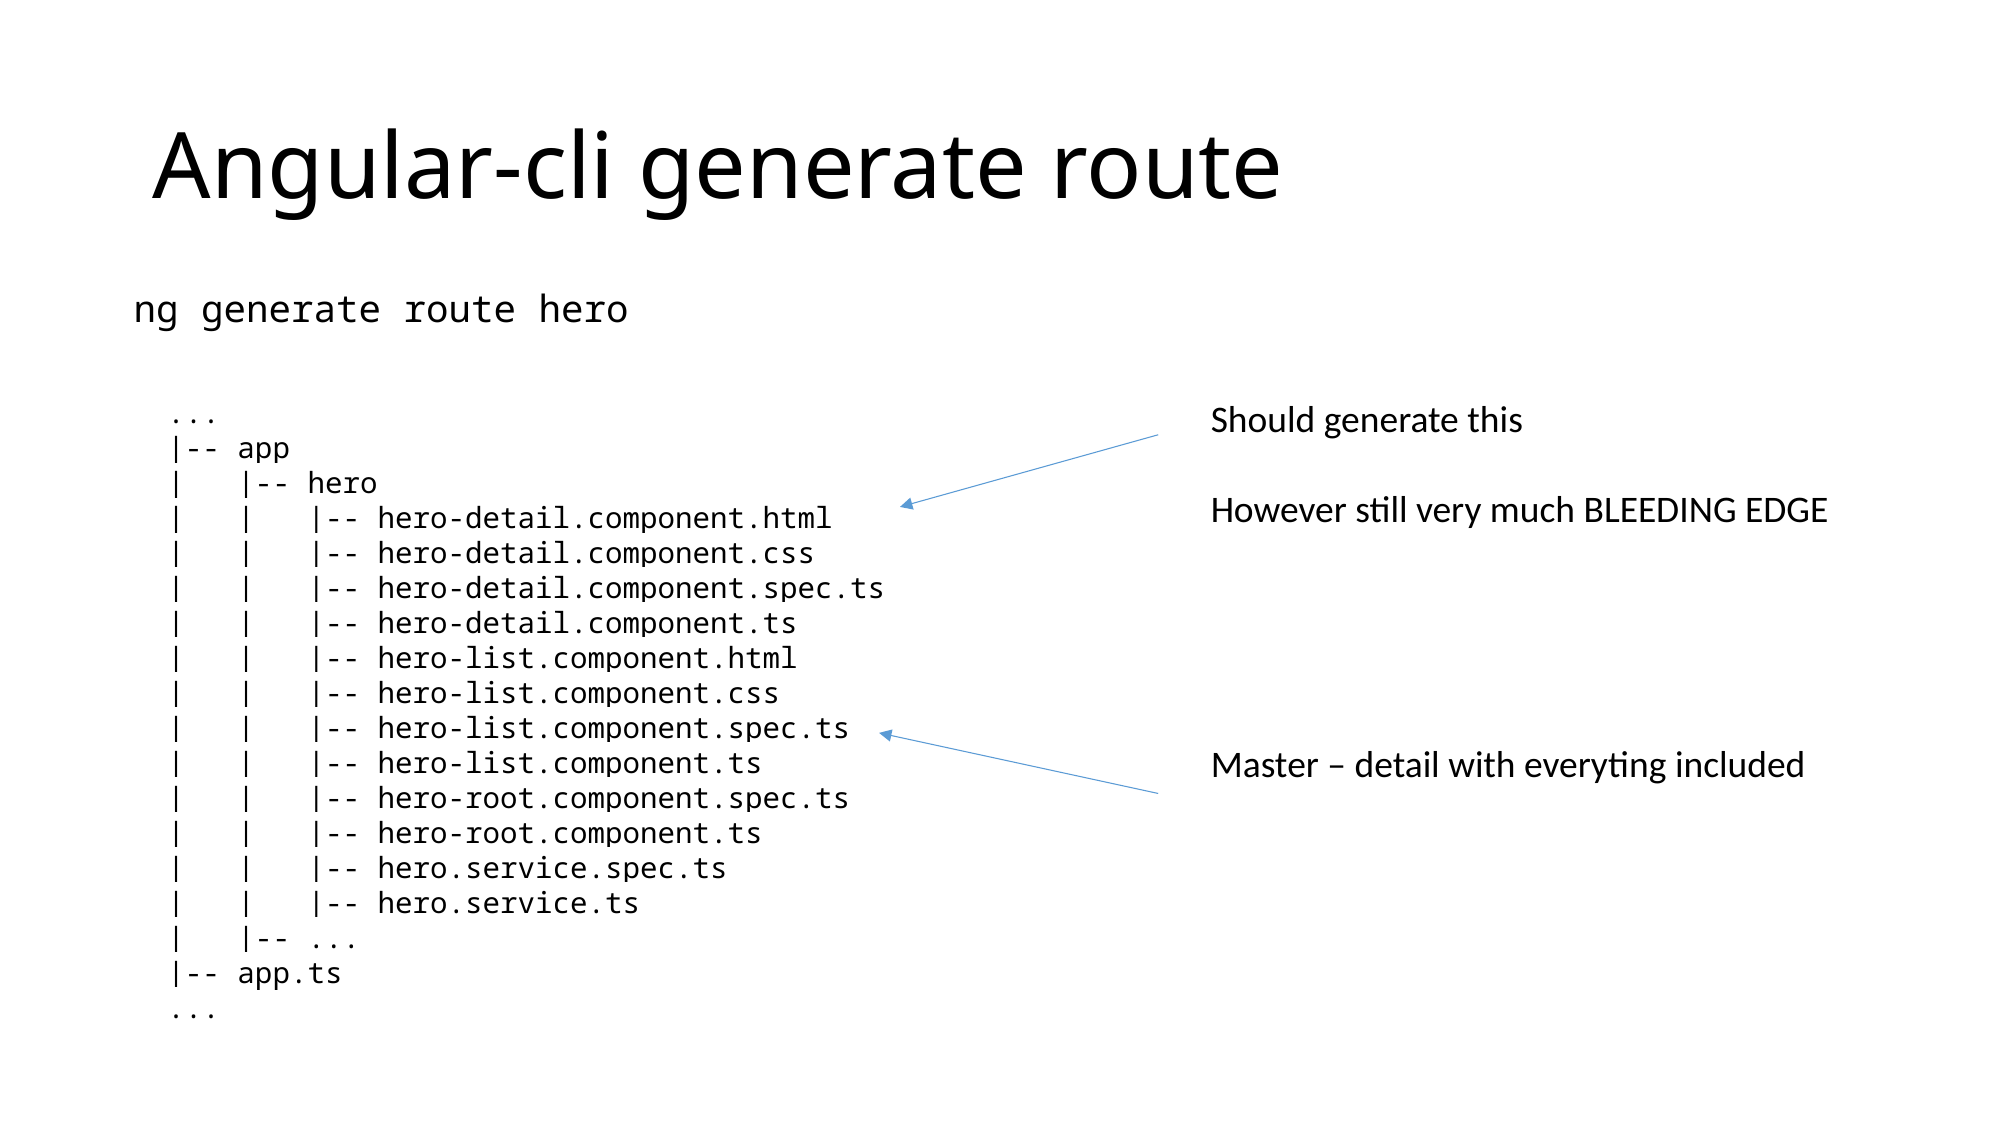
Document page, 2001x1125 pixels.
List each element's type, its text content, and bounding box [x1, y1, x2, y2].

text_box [899, 434, 1159, 507]
text_box ng generate route hero [118, 277, 644, 337]
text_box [879, 732, 1159, 794]
title Angular-cli generate route [137, 59, 1863, 278]
text_box Should generate this However still very much BLEEDING EDGE [1196, 387, 1845, 537]
text_box ... |-- app | |-- hero | | |-- hero-detail.component.html | | |-- hero-detail.component.css | | |-- hero-detail.component.spec.ts | | |-- hero-detail.component.ts | | |-- hero-list.component.html | | |-- hero-list.component.css | | |-- hero-list.component.spec.ts | | |-- hero-list.component.ts | | |-- hero-root.component.spec.ts | | |-- hero-root.component.ts | | |-- hero.service.spec.ts | | |-- hero.service.ts | |-- ... |-- app.ts ... [152, 387, 1007, 1032]
text_box Master – detail with everyting included [1196, 732, 1822, 793]
